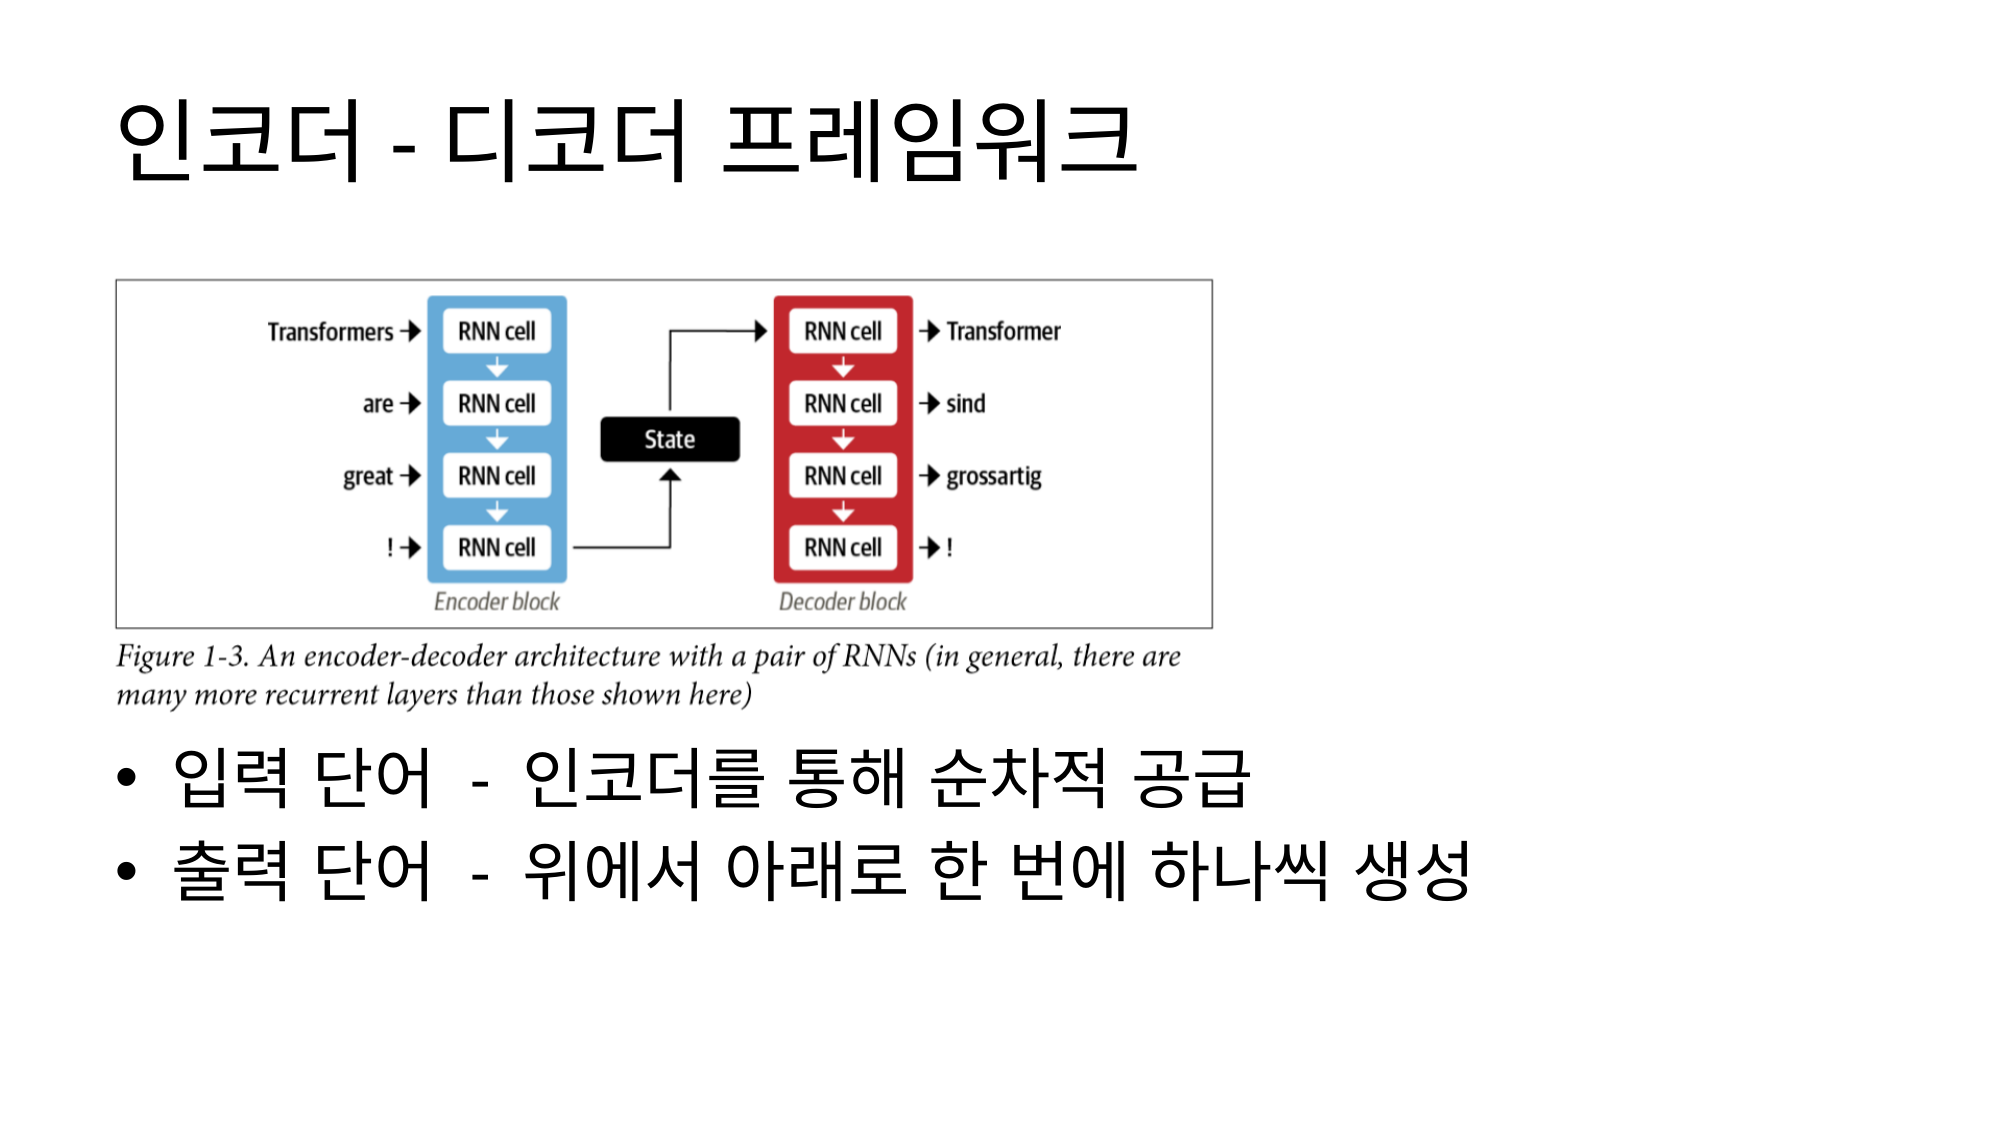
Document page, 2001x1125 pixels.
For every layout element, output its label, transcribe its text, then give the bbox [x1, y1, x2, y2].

title 인코더-디코더 프레임워크 [99, 45, 1900, 233]
picture [99, 261, 1231, 716]
list 입력 단어 - 인코더를 통해 순차적 공급 출력 단어 - 위에서 아래로 한 번에 하나씩 생성 [99, 262, 1900, 1005]
